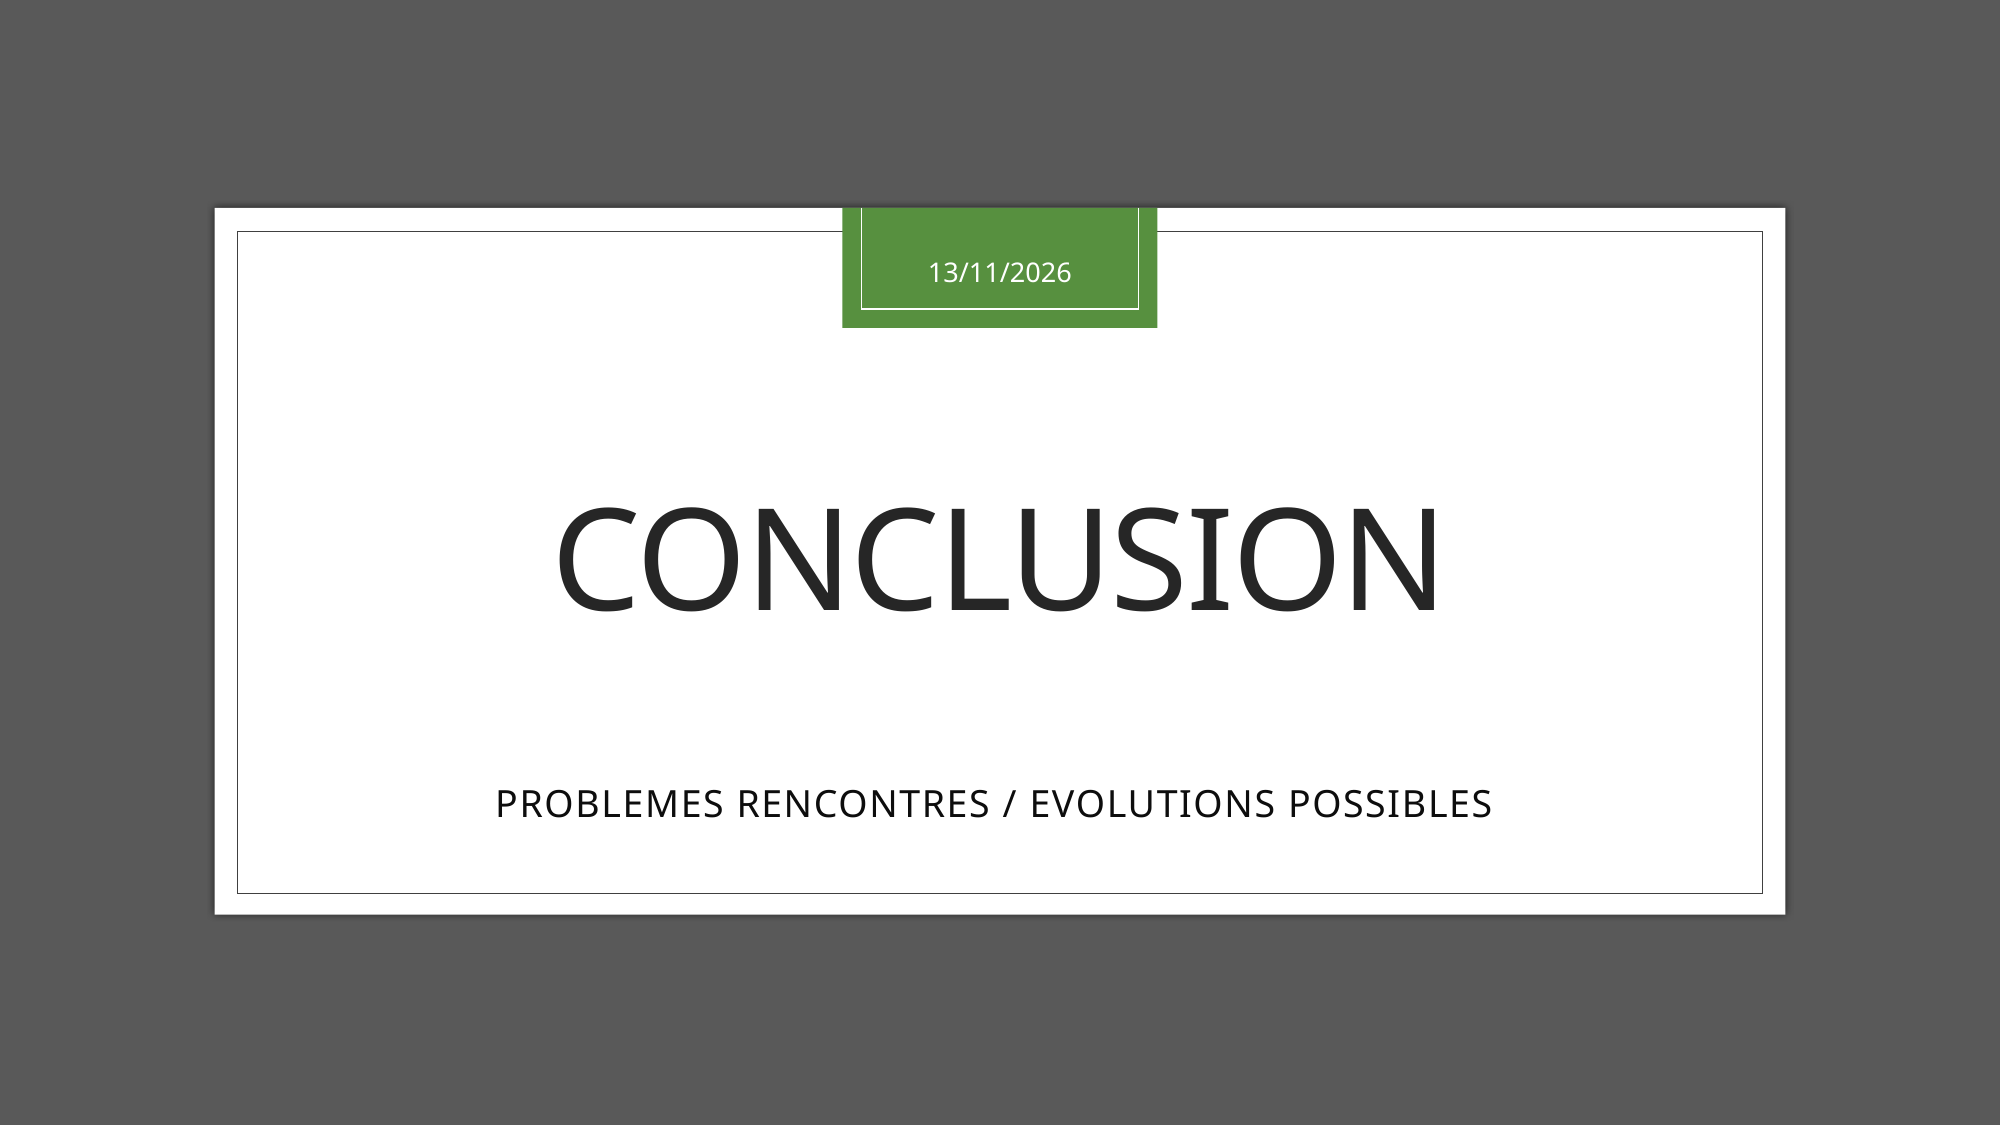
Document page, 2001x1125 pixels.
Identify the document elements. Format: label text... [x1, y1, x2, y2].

title CONCLUSION [267, 368, 1733, 768]
subtitle PROBLEMES RENCONTRES / EVOLUTIONS POSSIBLES [267, 768, 1734, 844]
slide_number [872, 220, 1128, 300]
